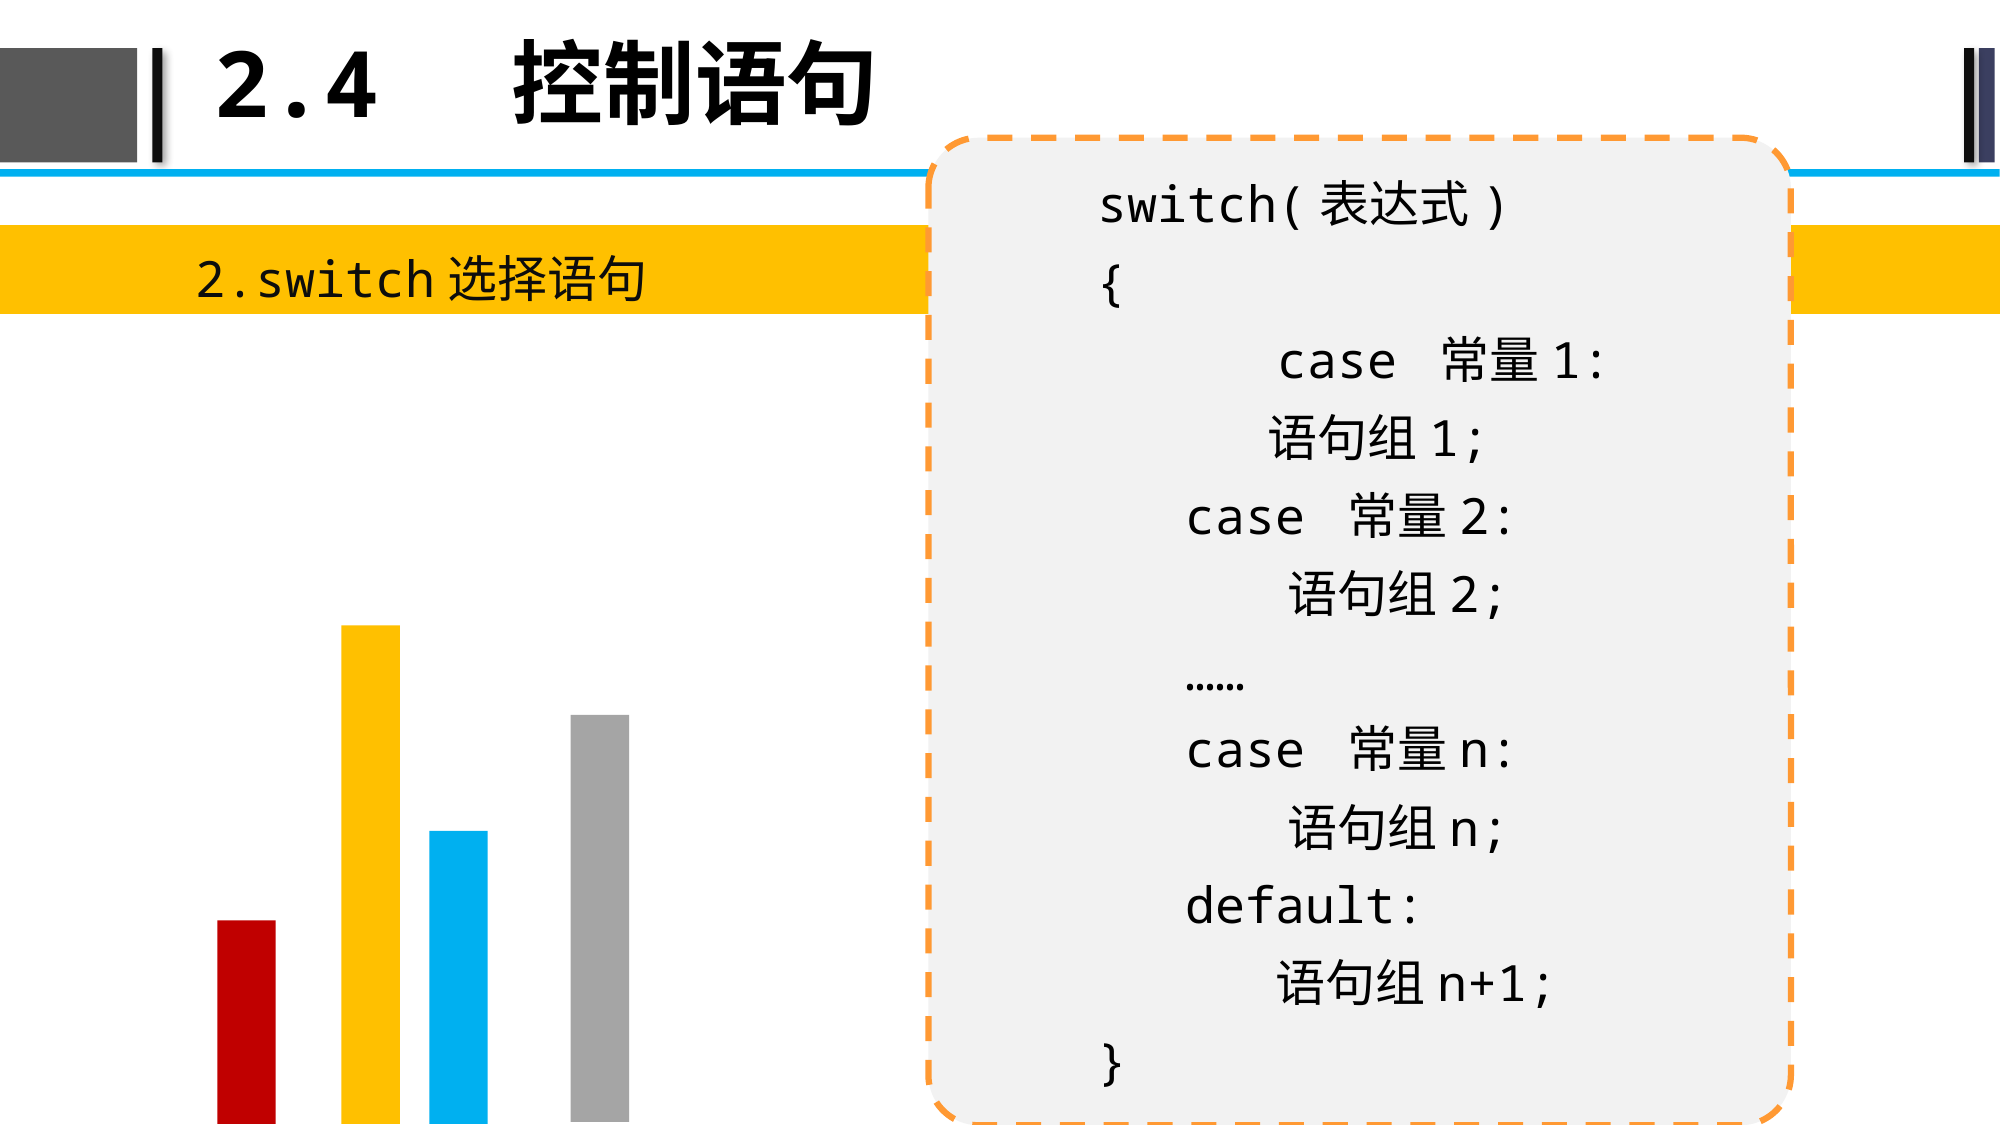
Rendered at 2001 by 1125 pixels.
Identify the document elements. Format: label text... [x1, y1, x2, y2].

text_box [927, 136, 1792, 1125]
text_box [0, 168, 931, 178]
text_box 2.switch选择语句 [175, 225, 1704, 313]
text_box [0, 224, 927, 315]
title 2.4 控制语句 [199, 0, 1888, 168]
text_box [1789, 168, 2000, 178]
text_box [217, 625, 630, 1124]
text_box switch(表达式) { case 常量1: 语句组1; case 常量2: 语句组2; …… case 常量n: 语句组n; default: 语句组n+1; } [959, 144, 1760, 1103]
text_box [1791, 224, 2000, 315]
